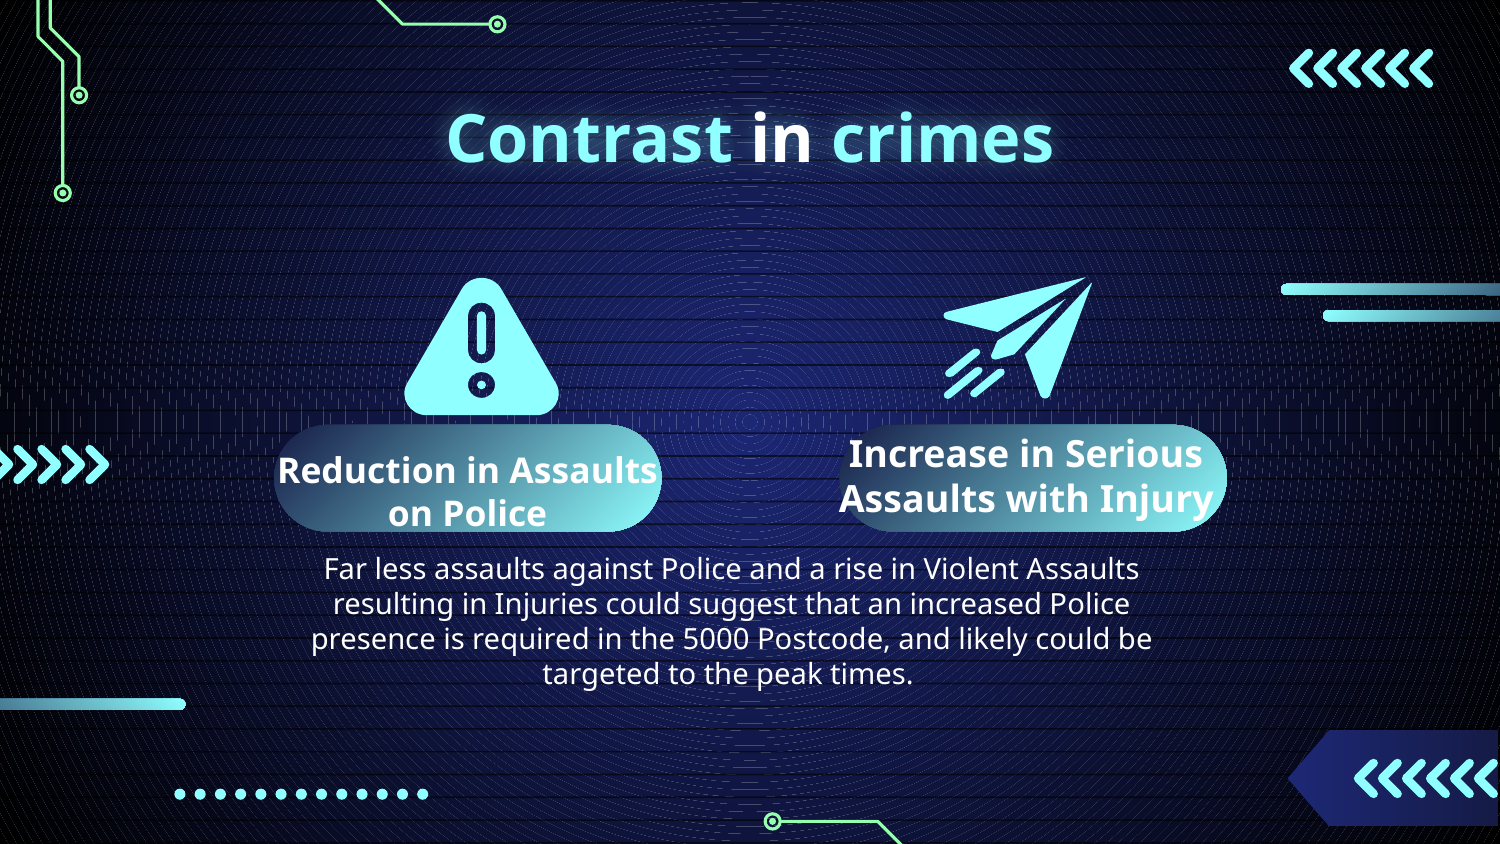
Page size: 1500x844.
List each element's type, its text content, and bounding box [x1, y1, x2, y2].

text_box [275, 424, 661, 468]
title Increase in Serious Assaults with Injury [811, 475, 1242, 520]
text_box [0, 698, 186, 710]
title Contrast in crimes [116, 88, 1383, 183]
title Reduction in Assaults on Police [252, 468, 683, 514]
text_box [398, 277, 565, 416]
subtitle Far less assaults against Police and a rise in Violent Assaults resulting in Injuries could suggest that an increased Police presence is required in the 5000 Postcode, and likely could be targeted to the peak times. [252, 541, 1212, 700]
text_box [943, 276, 1093, 400]
text_box [859, 520, 1207, 532]
text_box [288, 514, 648, 532]
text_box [1280, 283, 1500, 322]
text_box [839, 424, 1227, 475]
